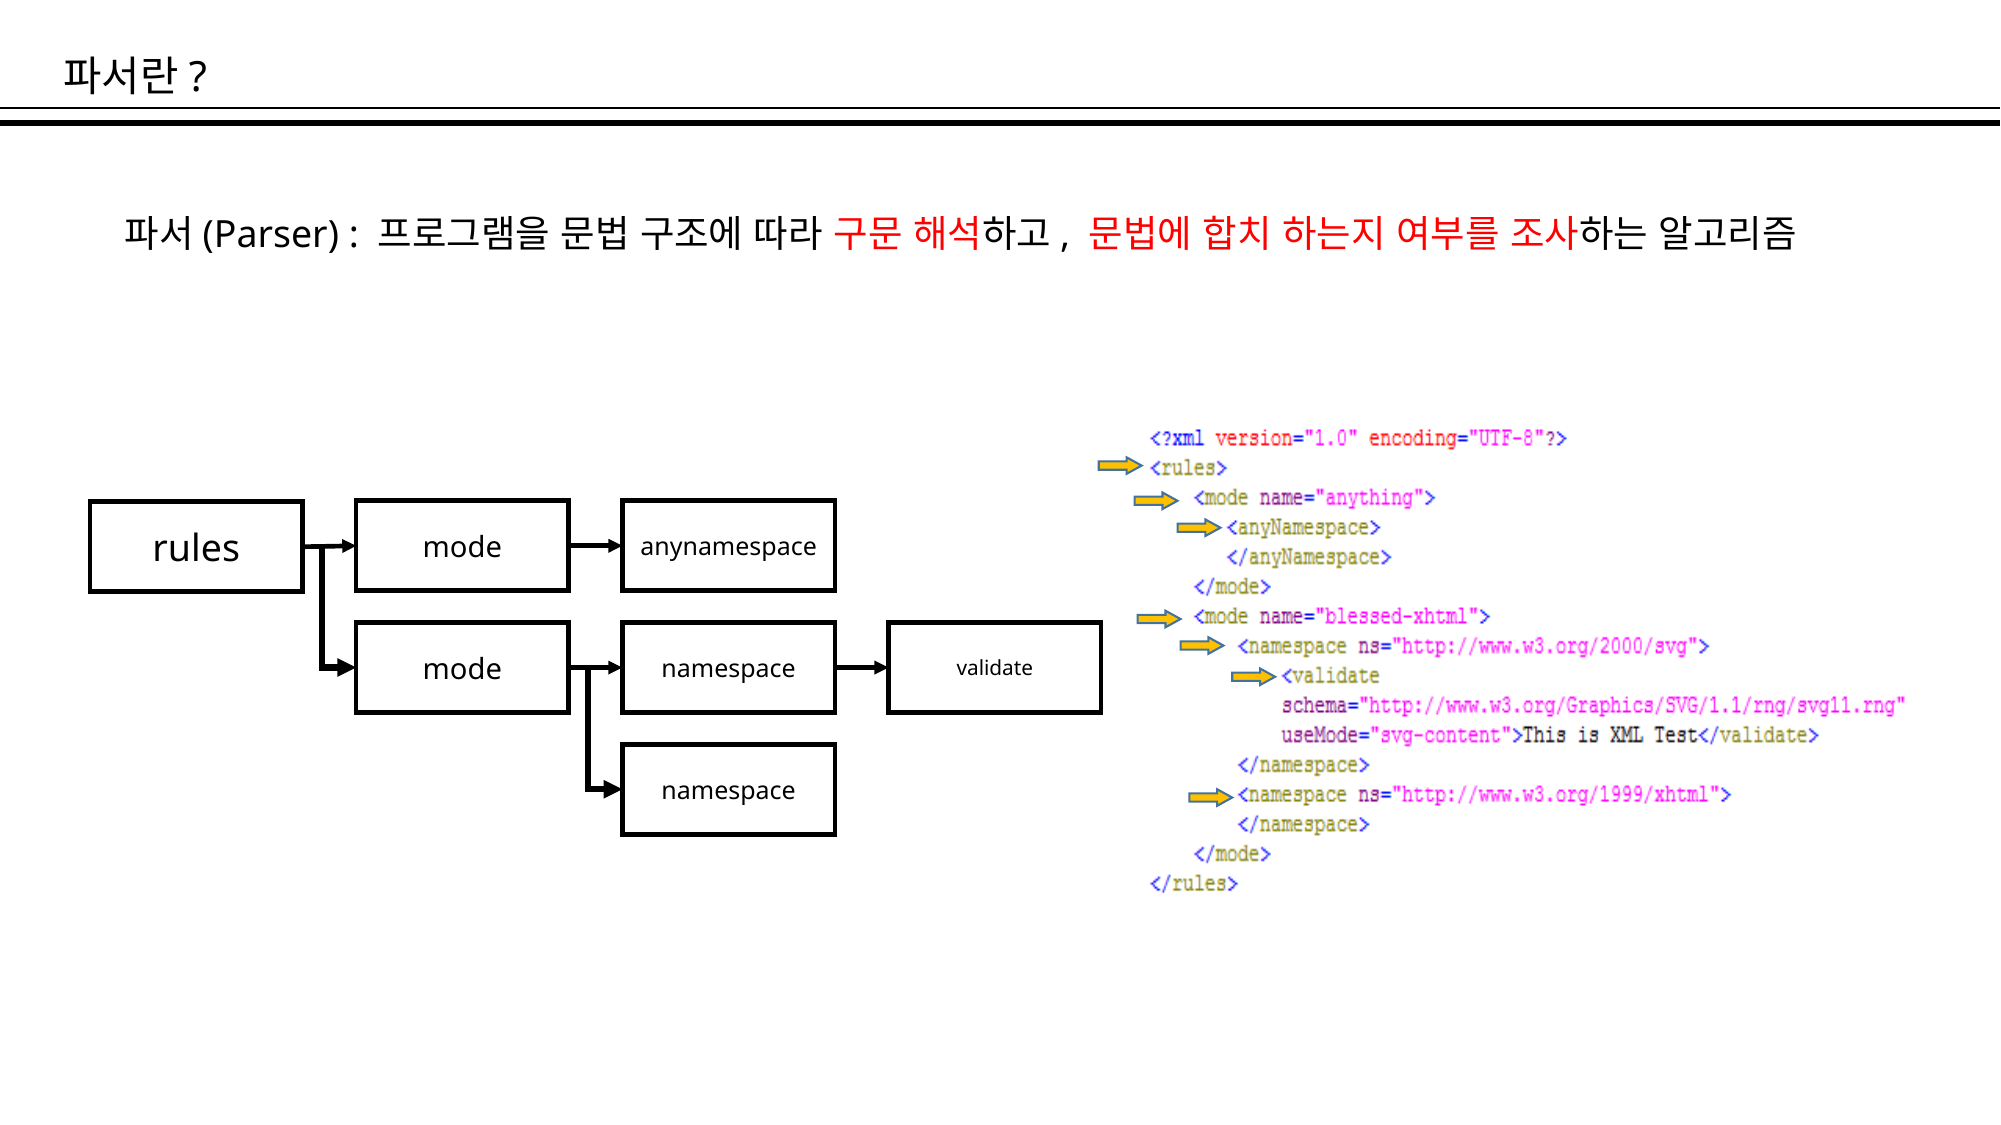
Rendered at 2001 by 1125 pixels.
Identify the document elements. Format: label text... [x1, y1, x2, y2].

picture [1141, 426, 1916, 903]
text_box [1136, 613, 1141, 625]
text_box mode [355, 500, 570, 592]
text_box 파서(Parser) : 프로그램을 문법 구조에 따라 구문 해석하고, 문법에 합치 하는지 여부를 조사하는 알고리즘 [109, 203, 1812, 263]
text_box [278, 589, 401, 624]
text_box [1097, 455, 1141, 476]
text_box mode [355, 621, 570, 713]
text_box 파서란? [48, 0, 1805, 107]
text_box validate [887, 621, 1102, 713]
text_box [1133, 495, 1141, 506]
text_box rules [89, 501, 304, 593]
text_box namespace [621, 743, 836, 835]
text_box namespace [621, 621, 836, 713]
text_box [544, 711, 667, 746]
text_box anynamespace [621, 500, 836, 592]
